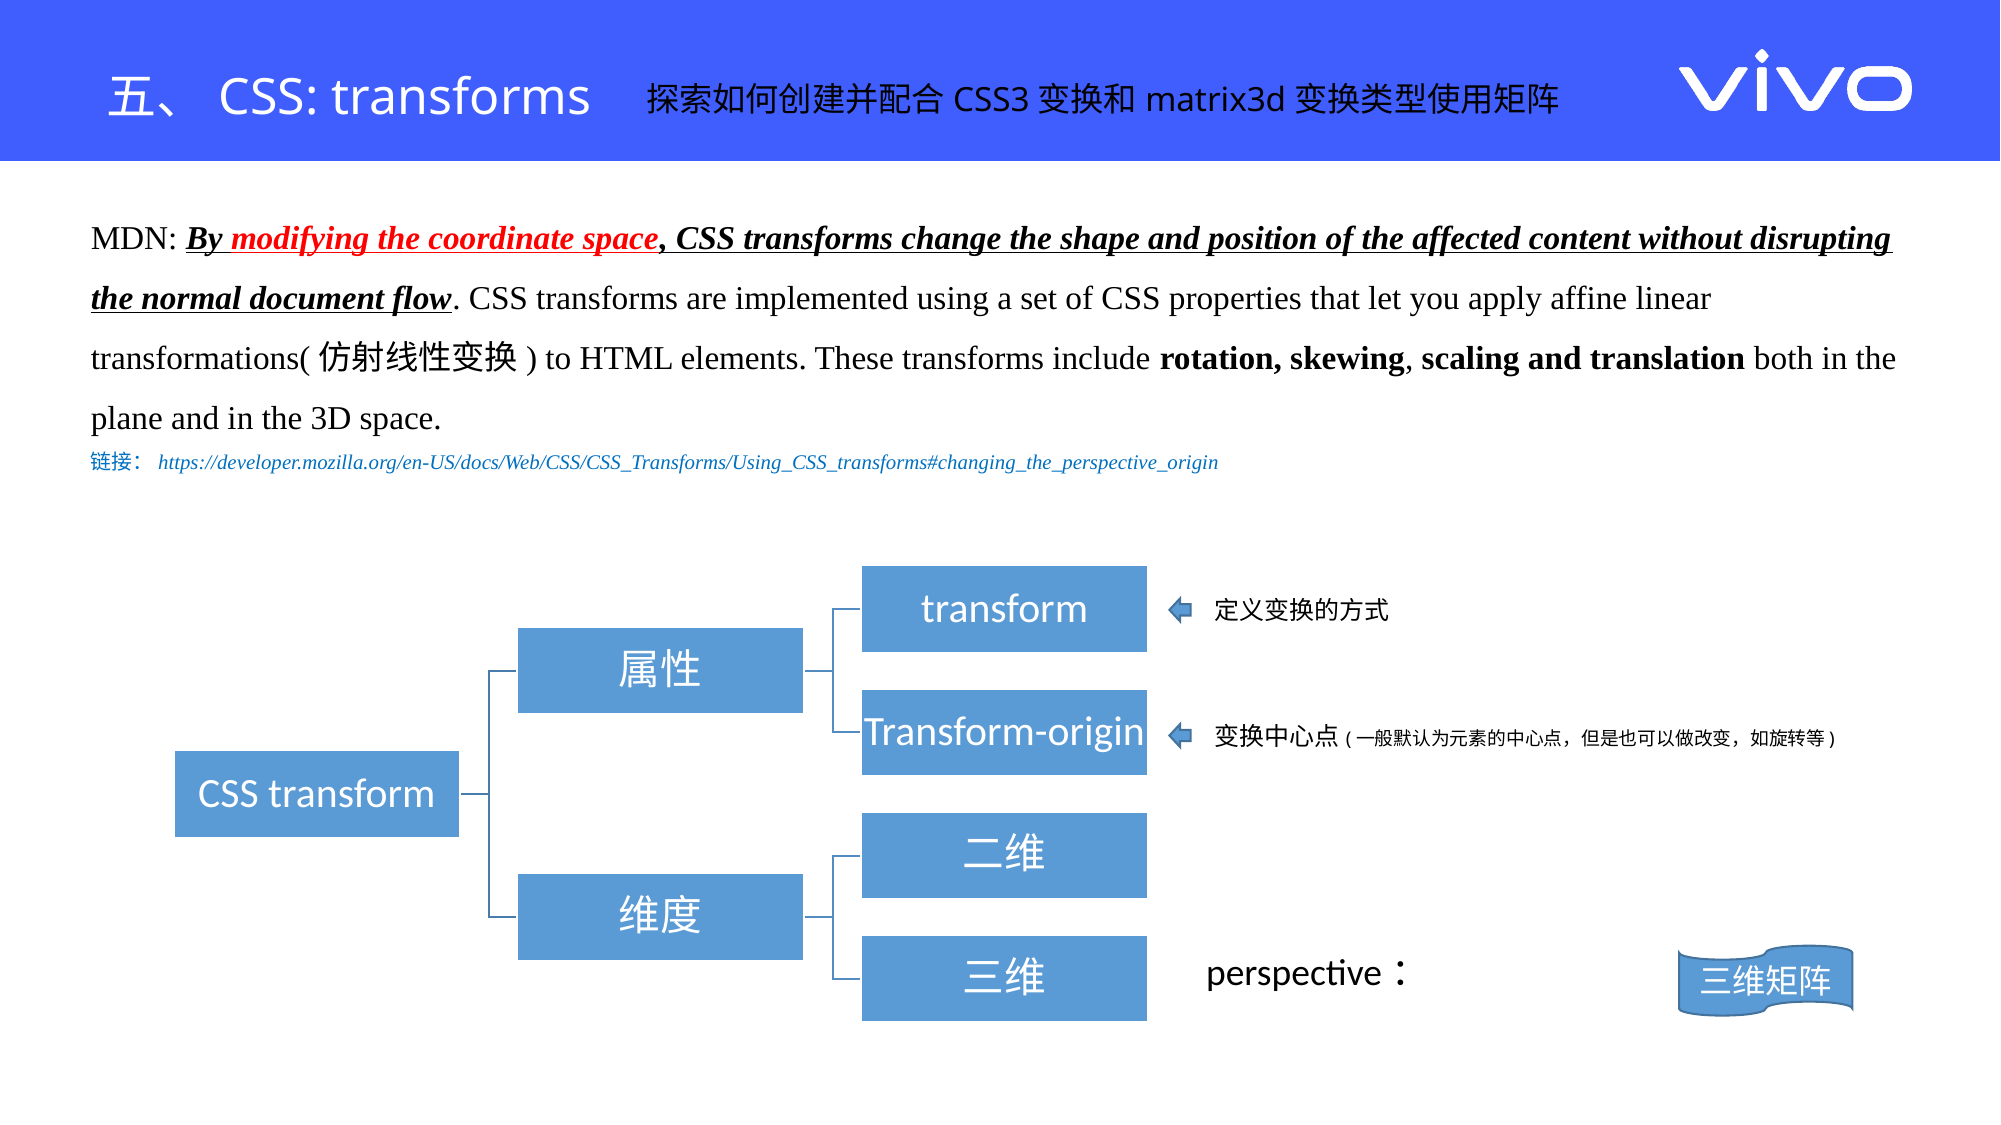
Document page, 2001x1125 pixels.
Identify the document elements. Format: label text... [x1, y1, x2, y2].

text_box 三维矩阵 [1678, 944, 1854, 1017]
text_box [1167, 721, 1192, 750]
text_box MDN: By modifying the coordinate space, CSS transforms change the shape and position of the affected content without disrupting the normal document flow. CSS transforms are implemented using a set of CSS properties that let you apply affine linear transformations(仿射线性变换) to HTML elements. These transforms include rotation, skewing, scaling and translation both in the plane and in the 3D space. 链接：https://developer.mozilla.org/en-US/docs/Web/CSS/CSS_Transforms/Using_CSS_transforms#changing_the_perspective_origin [76, 189, 1958, 481]
text_box 变换中心点(一般默认为元素的中心点，但是也可以做改变，如旋转等) [1200, 712, 1912, 758]
text_box perspective： [1191, 940, 1540, 1001]
picture [0, 0, 2000, 161]
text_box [173, 561, 1149, 1027]
text_box [1167, 595, 1192, 624]
text_box 定义变换的方式 [1199, 587, 1417, 632]
